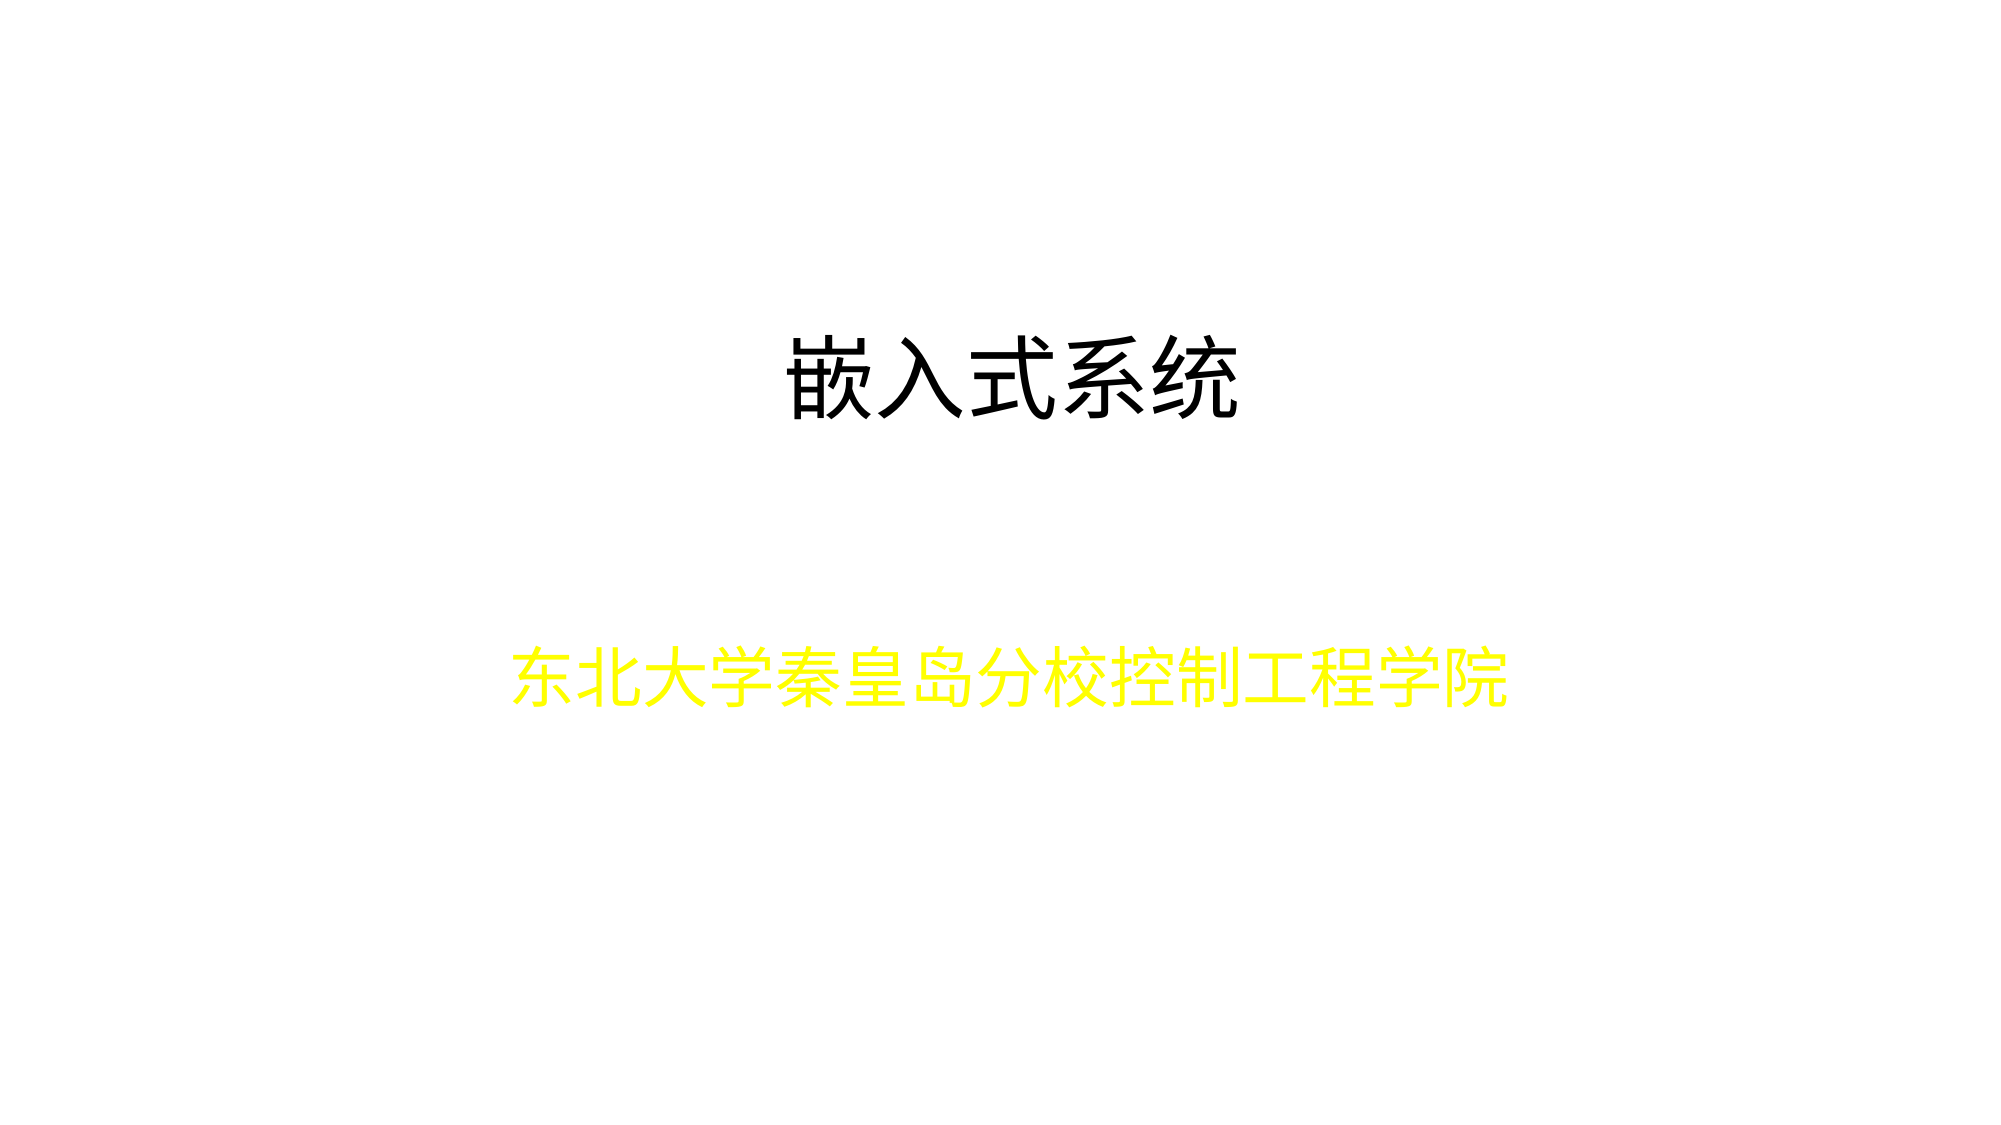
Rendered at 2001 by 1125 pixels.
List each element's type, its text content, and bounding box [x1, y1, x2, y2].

subtitle 东北大学秦皇岛分校控制工程学院 [474, 637, 1525, 925]
title 嵌入式系统 [375, 262, 1650, 504]
